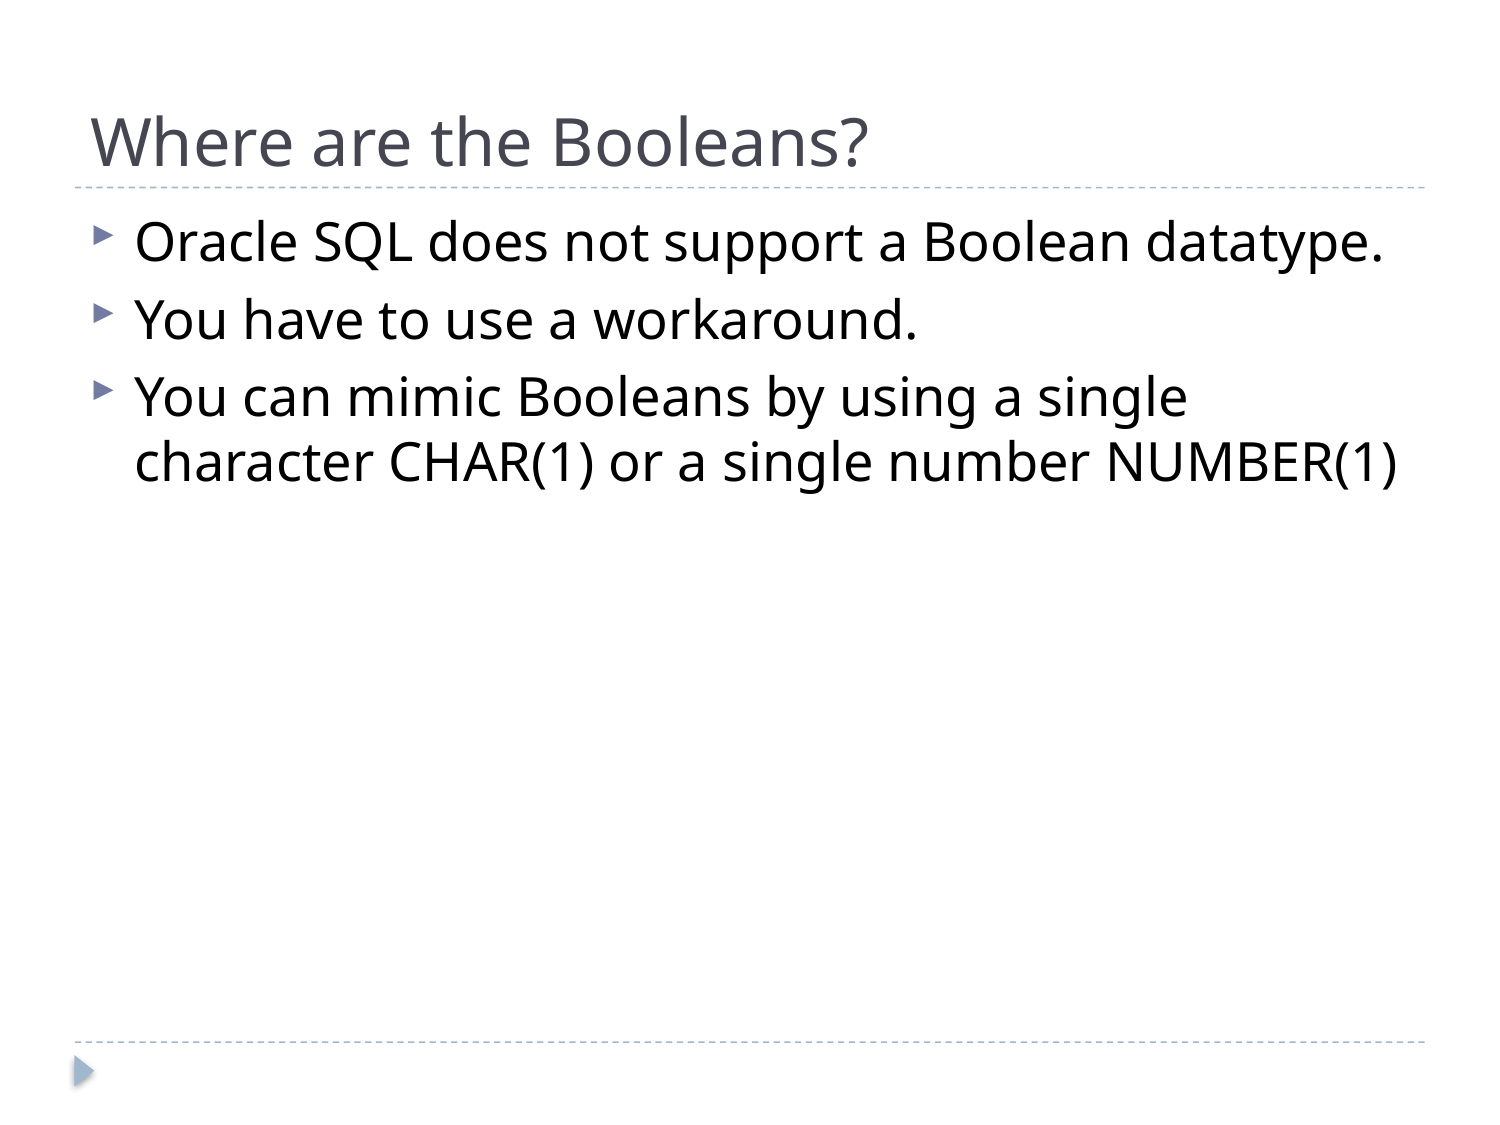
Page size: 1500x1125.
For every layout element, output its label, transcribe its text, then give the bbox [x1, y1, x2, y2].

list Oracle SQL does not support a Boolean datatype. You have to use a workaround. You can mimic Booleans by using a single character CHAR(1) or a single number NUMBER(1) [75, 200, 1425, 1010]
title Where are the Booleans? [75, 24, 1425, 188]
